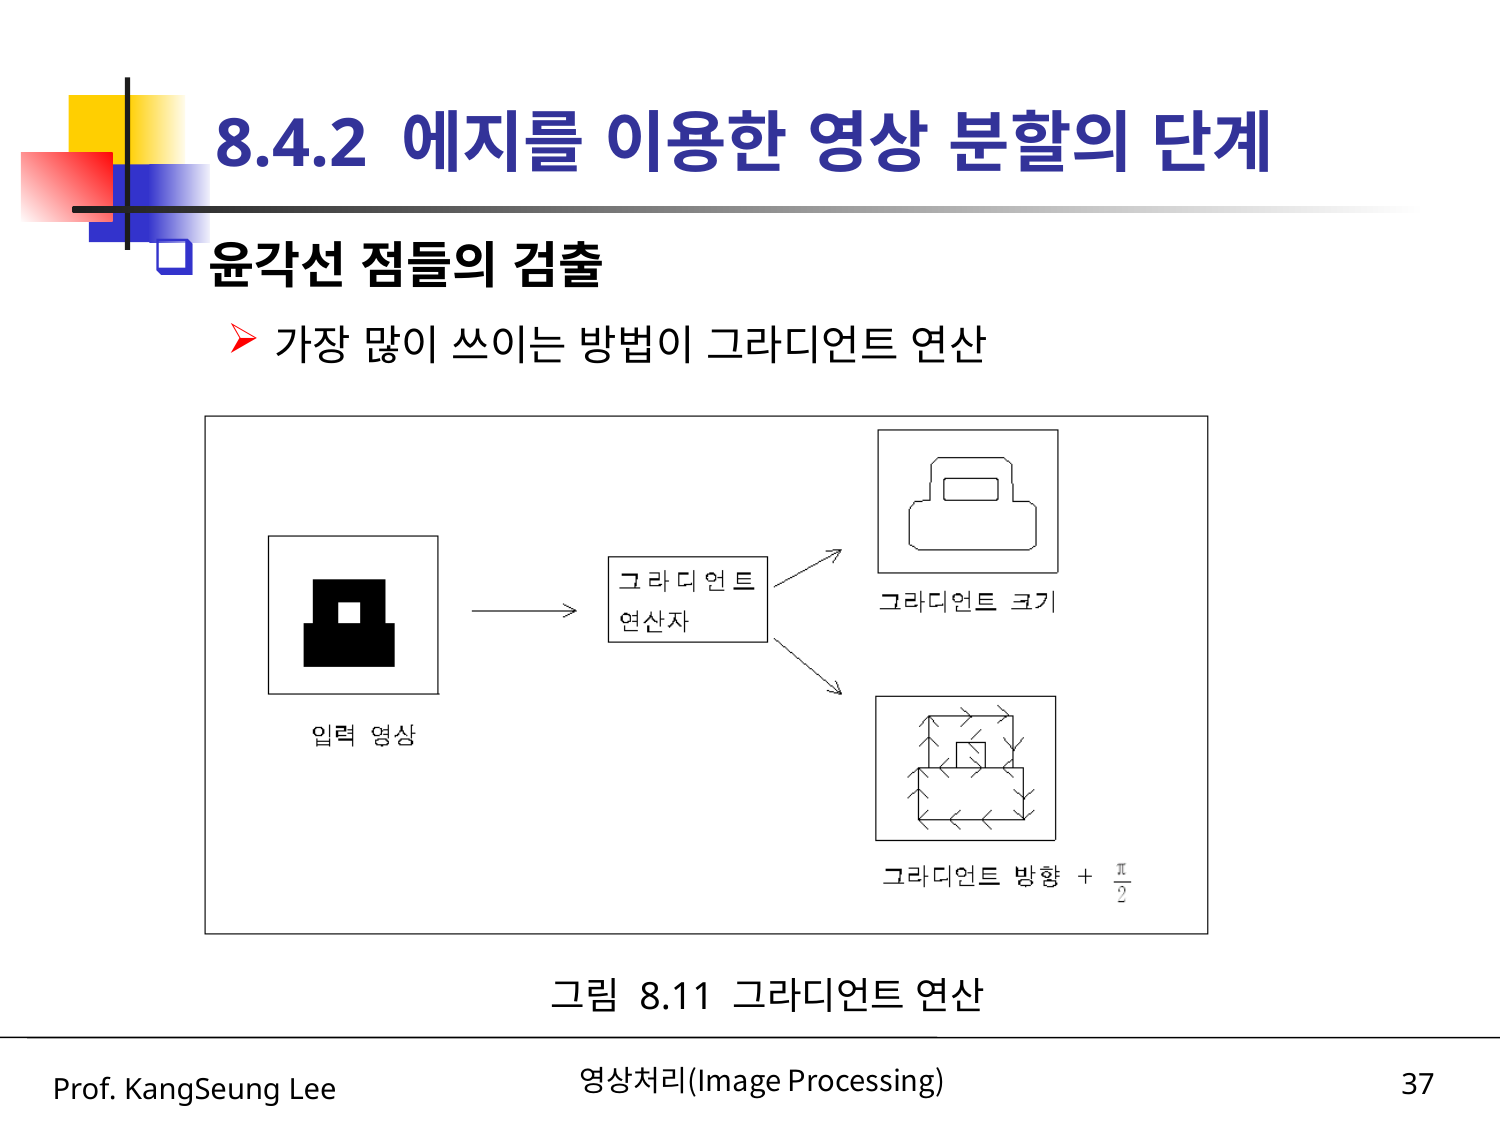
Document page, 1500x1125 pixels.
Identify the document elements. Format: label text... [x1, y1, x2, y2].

title 8.4.2 에지를 이용한 영상 분할의 단계 [200, 99, 1388, 188]
text_box 그림 8.11 그라디언트 연산 [393, 964, 1107, 1025]
footer 영상처리(Image Processing) [525, 1037, 1000, 1113]
slide_number Prof. KangSeung Lee [37, 1037, 438, 1113]
slide_number 37 [1137, 1037, 1450, 1113]
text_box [200, 411, 1213, 938]
list 윤각선 점들의 검출 가장 많이 쓰이는 방법이 그라디언트 연산 [137, 237, 1361, 1000]
